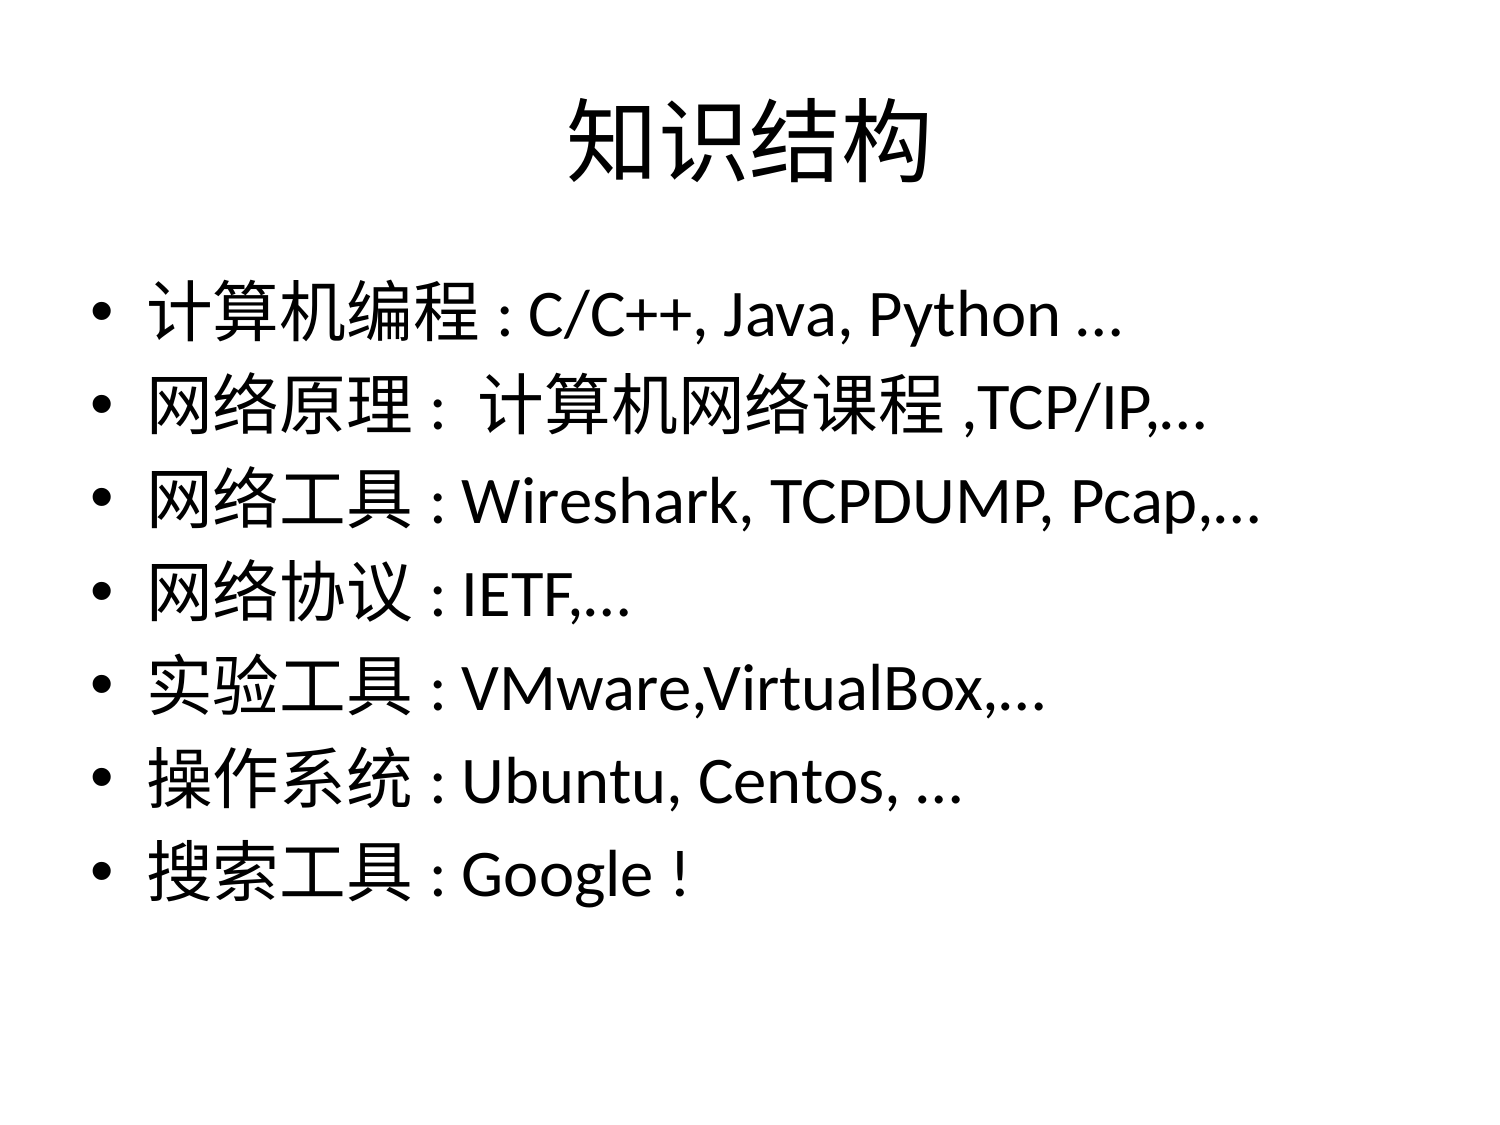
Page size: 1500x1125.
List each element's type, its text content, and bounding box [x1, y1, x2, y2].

list 计算机编程: C/C++, Java, Python … 网络原理: 计算机网络课程,TCP/IP,… 网络工具: Wireshark, TCPDUMP, Pcap,… 网络协议: IETF,… 实验工具: VMware,VirtualBox,… 操作系统: Ubuntu, Centos, … 搜索工具: Google ! [75, 262, 1425, 1005]
title 知识结构 [75, 45, 1425, 233]
